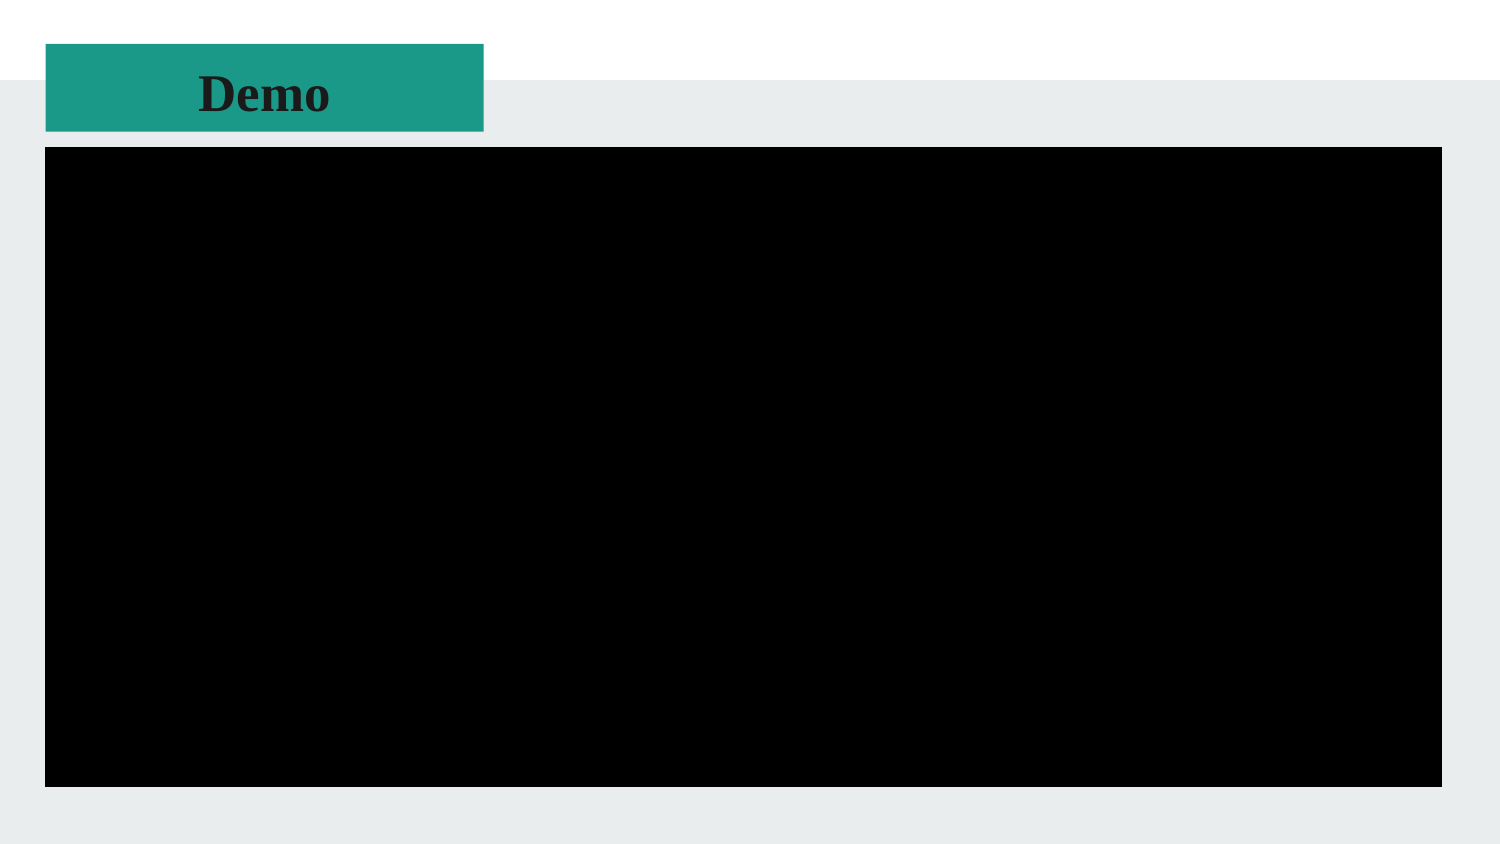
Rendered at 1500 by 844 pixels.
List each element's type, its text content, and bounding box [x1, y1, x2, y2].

text_box Demo [45, 43, 484, 132]
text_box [44, 146, 1443, 788]
